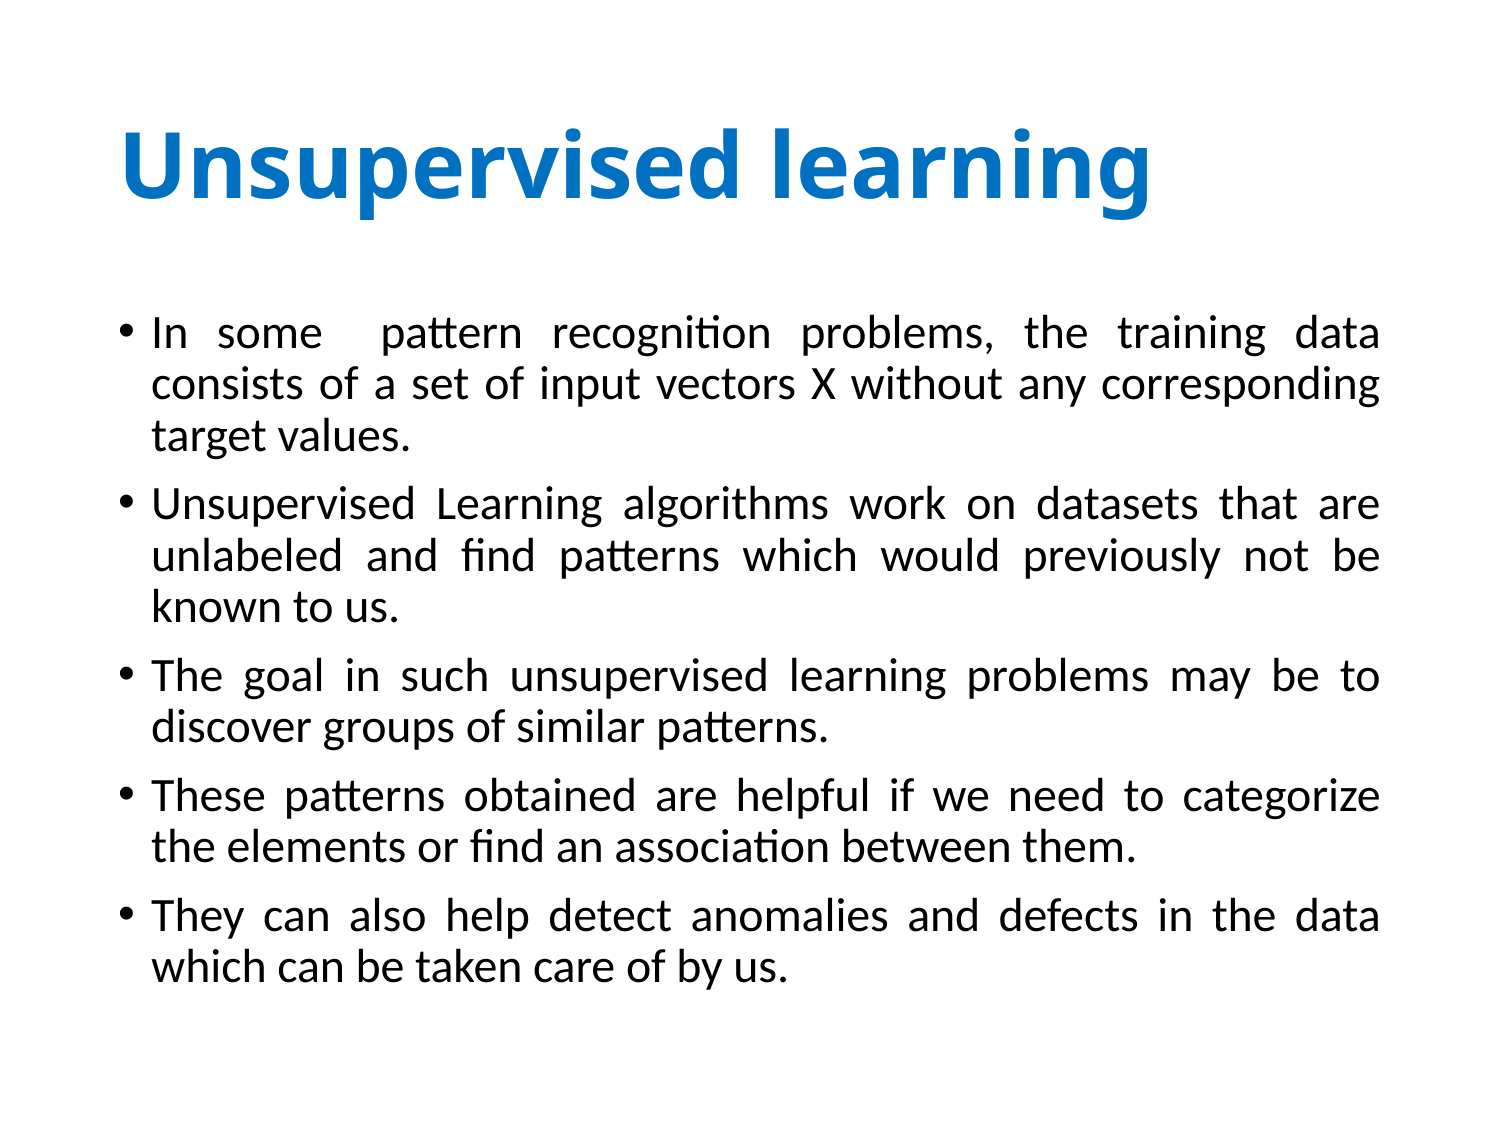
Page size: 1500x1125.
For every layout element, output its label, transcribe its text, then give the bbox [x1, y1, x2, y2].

list In some pattern recognition problems, the training data consists of a set of input vectors X without any corresponding target values. Unsupervised Learning algorithms work on datasets that are unlabeled and find patterns which would previously not be known to us. The goal in such unsupervised learning problems may be to discover groups of similar patterns. These patterns obtained are helpful if we need to categorize the elements or find an association between them. They can also help detect anomalies and defects in the data which can be taken care of by us. [103, 299, 1397, 1014]
title Unsupervised learning [103, 59, 1397, 278]
